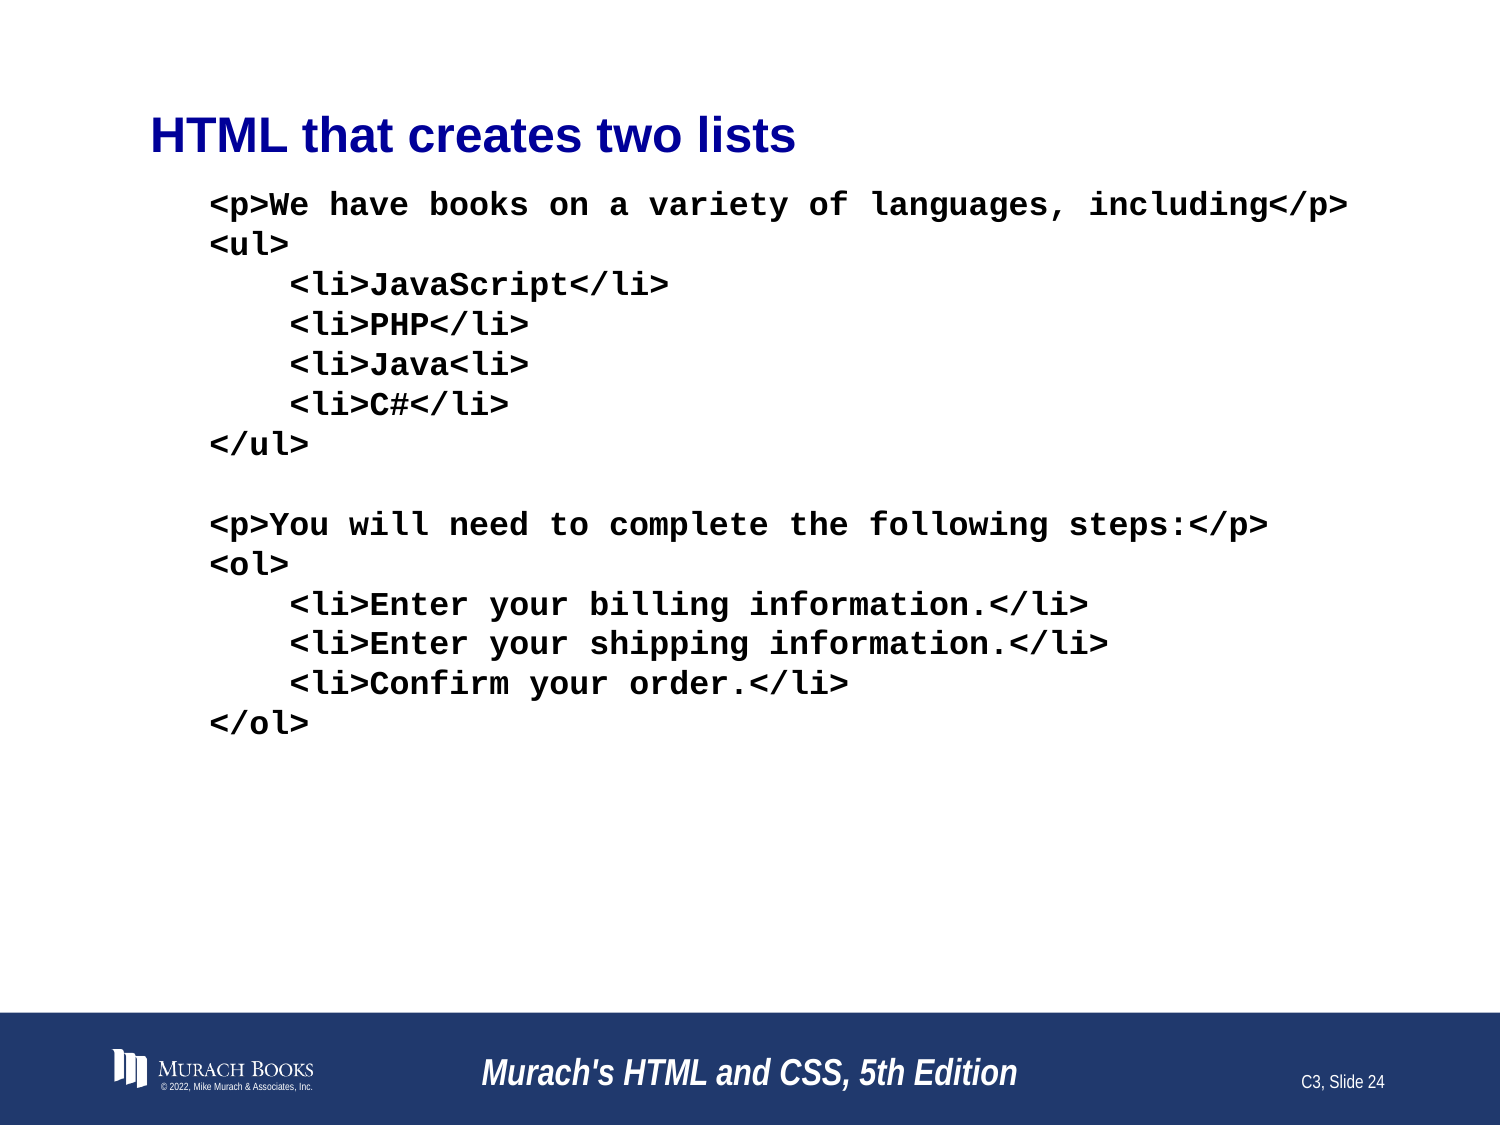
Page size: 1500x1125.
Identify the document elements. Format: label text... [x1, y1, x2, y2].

list <p>We have books on a variety of languages, including</p> <ul> <li>JavaScript</li> <li>PHP</li> <li>Java<li> <li>C#</li> </ul> <p>You will need to complete the following steps:</p> <ol> <li>Enter your billing information.</li> <li>Enter your shipping information.</li> <li>Confirm your order.</li> </ol> [137, 174, 1375, 975]
slide_number Murach's HTML and CSS, 5th Edition [463, 1025, 1050, 1100]
slide_number C3, Slide 24 [1087, 1025, 1400, 1100]
title HTML that creates two lists [150, 102, 1350, 164]
footer © 2022, Mike Murach & Associates, Inc. [12, 1025, 463, 1100]
